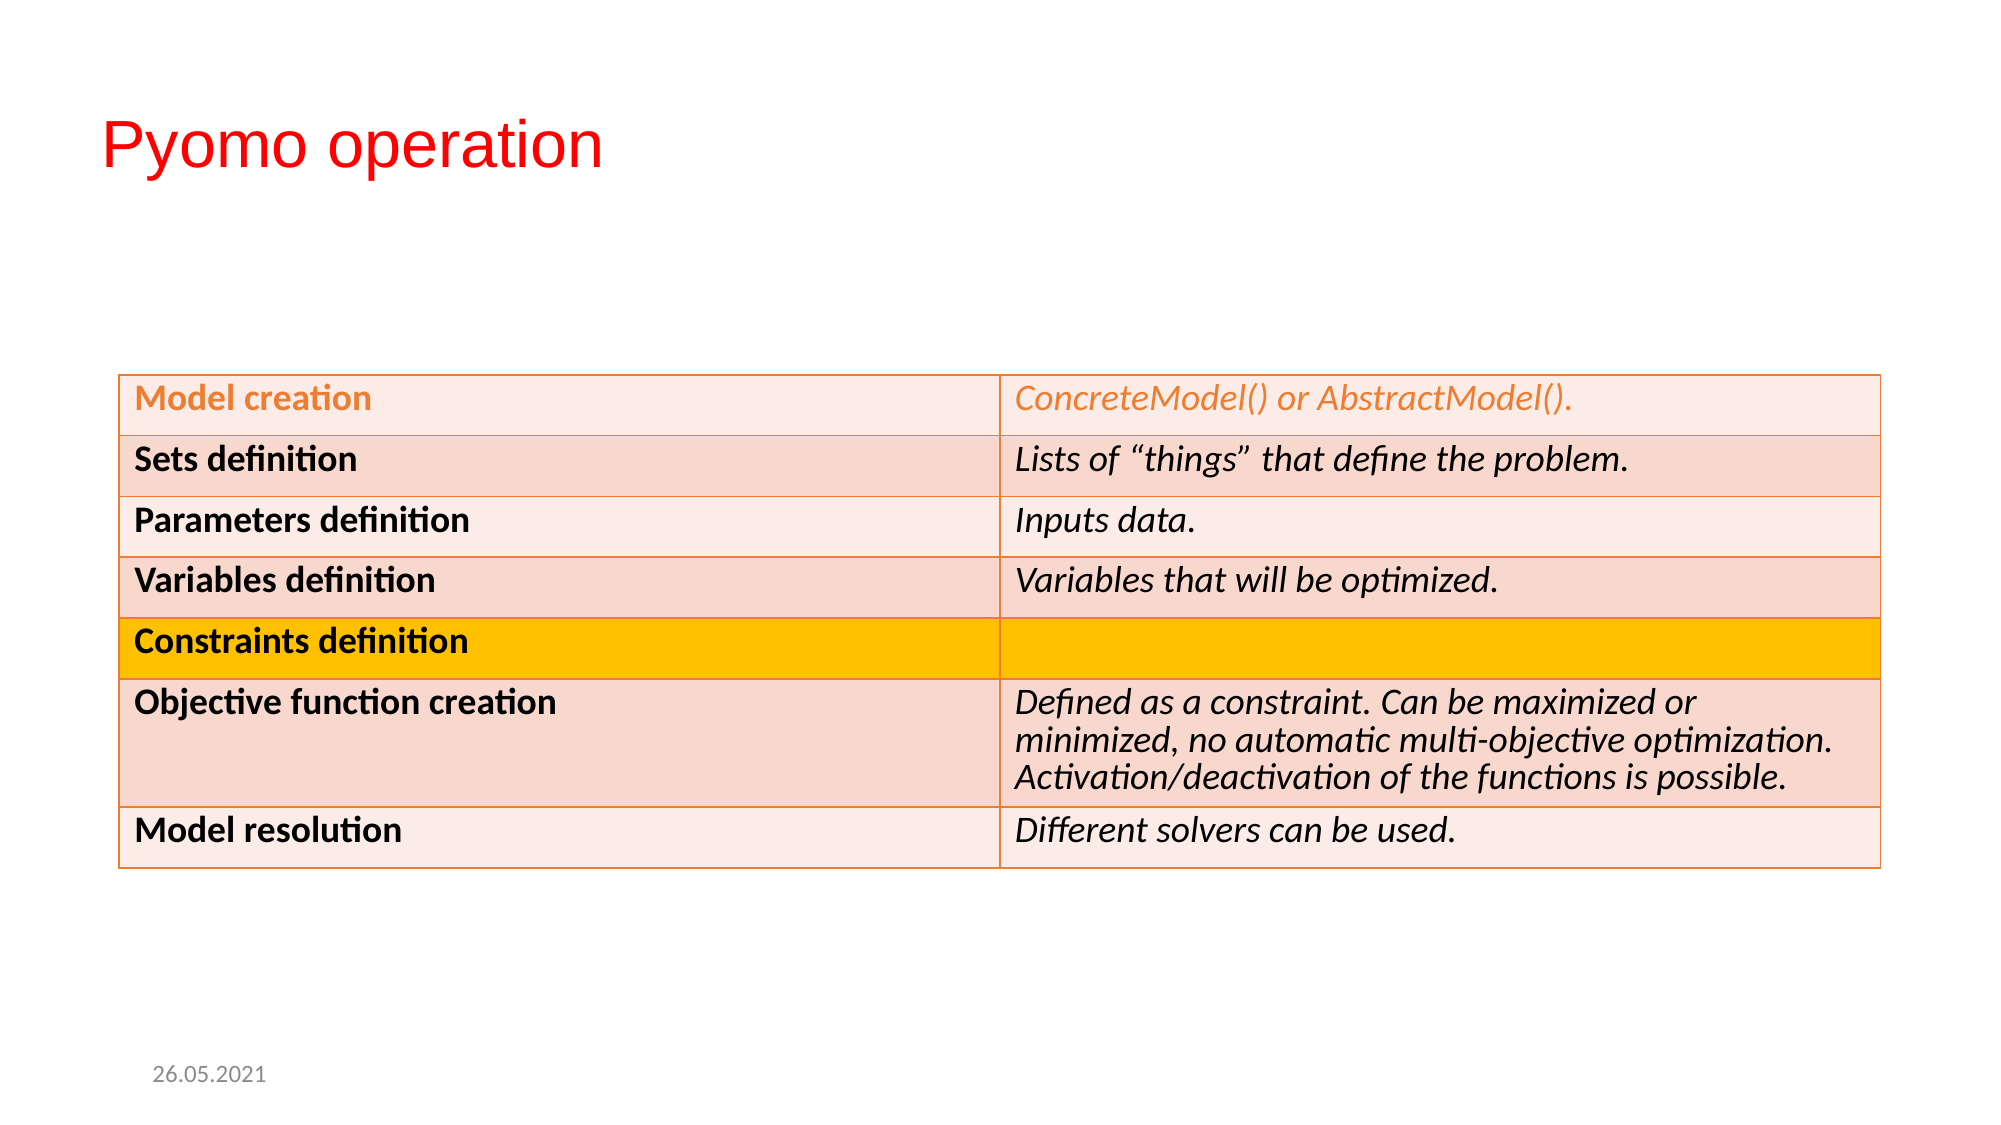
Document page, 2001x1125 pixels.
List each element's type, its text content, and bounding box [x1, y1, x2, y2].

table_header ConcreteModel() or AbstractModel(). [1001, 376, 1880, 435]
table_cell Sets definition [120, 436, 999, 496]
table_cell Different solvers can be used. [1001, 808, 1880, 867]
title Pyomo operation [86, 68, 688, 224]
table_cell Variables definition [120, 558, 999, 617]
table_cell Objective function creation [120, 680, 999, 806]
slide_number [137, 1042, 588, 1103]
table_cell [1001, 619, 1880, 678]
table_cell Model resolution [120, 808, 999, 867]
table_header Model creation [120, 376, 999, 435]
table_cell Defined as a constraint. Can be maximized or minimized, no automatic multi-objective optimization. Activation/deactivation of the functions is possible. [1001, 680, 1880, 806]
table_cell Lists of “things” that define the problem. [1001, 436, 1880, 496]
table_cell Variables that will be optimized. [1001, 558, 1880, 617]
table_cell Constraints definition [120, 619, 999, 678]
table_cell Parameters definition [120, 497, 999, 556]
table_cell Inputs data. [1001, 497, 1880, 556]
